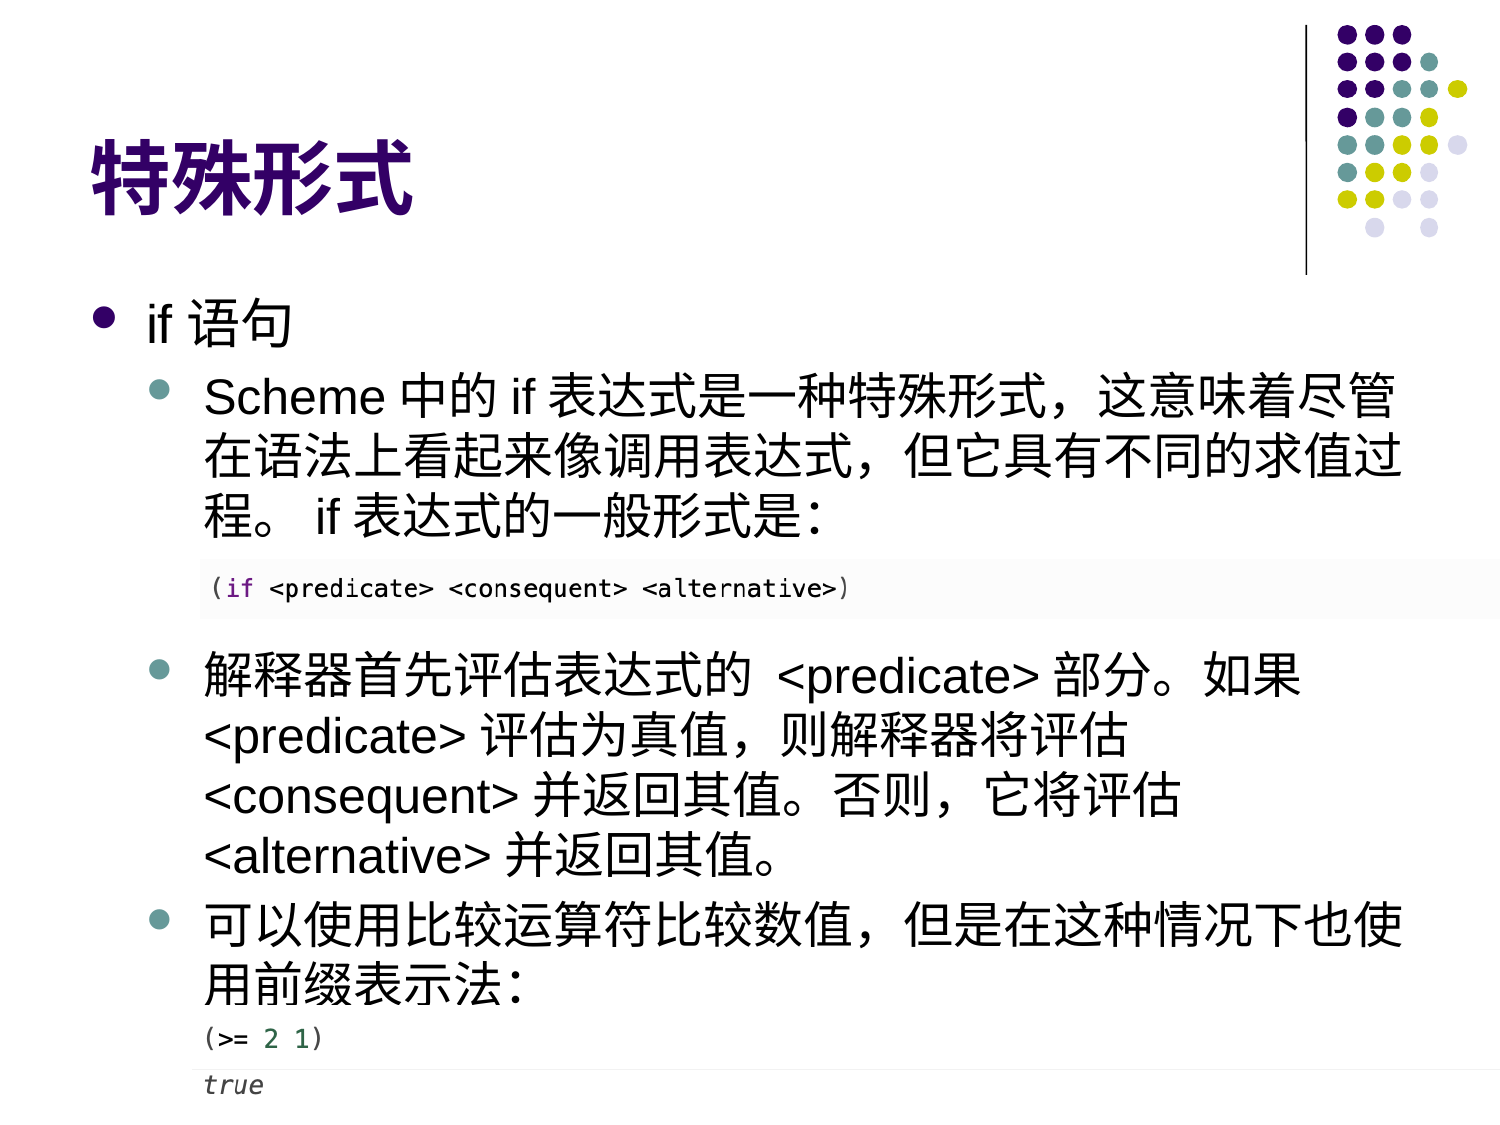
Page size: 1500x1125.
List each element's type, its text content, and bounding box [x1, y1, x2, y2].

picture [188, 554, 1500, 622]
title 特殊形式 [74, 19, 1313, 233]
picture [188, 1005, 1500, 1118]
list if语句 Scheme中的if表达式是一种特殊形式，这意味着尽管在语法上看起来像调用表达式，但它具有不同的求值过程。if表达式的一般形式是： 解释器首先评估表达式的 <predicate>部分。如果<predicate>评估为真值，则解释器将评估<consequent>并返回其值。否则，它将评估<alternative>并返回其值。 可以使用比较运算符比较数值，但是在这种情况下也使用前缀表示法： [74, 281, 1426, 1006]
